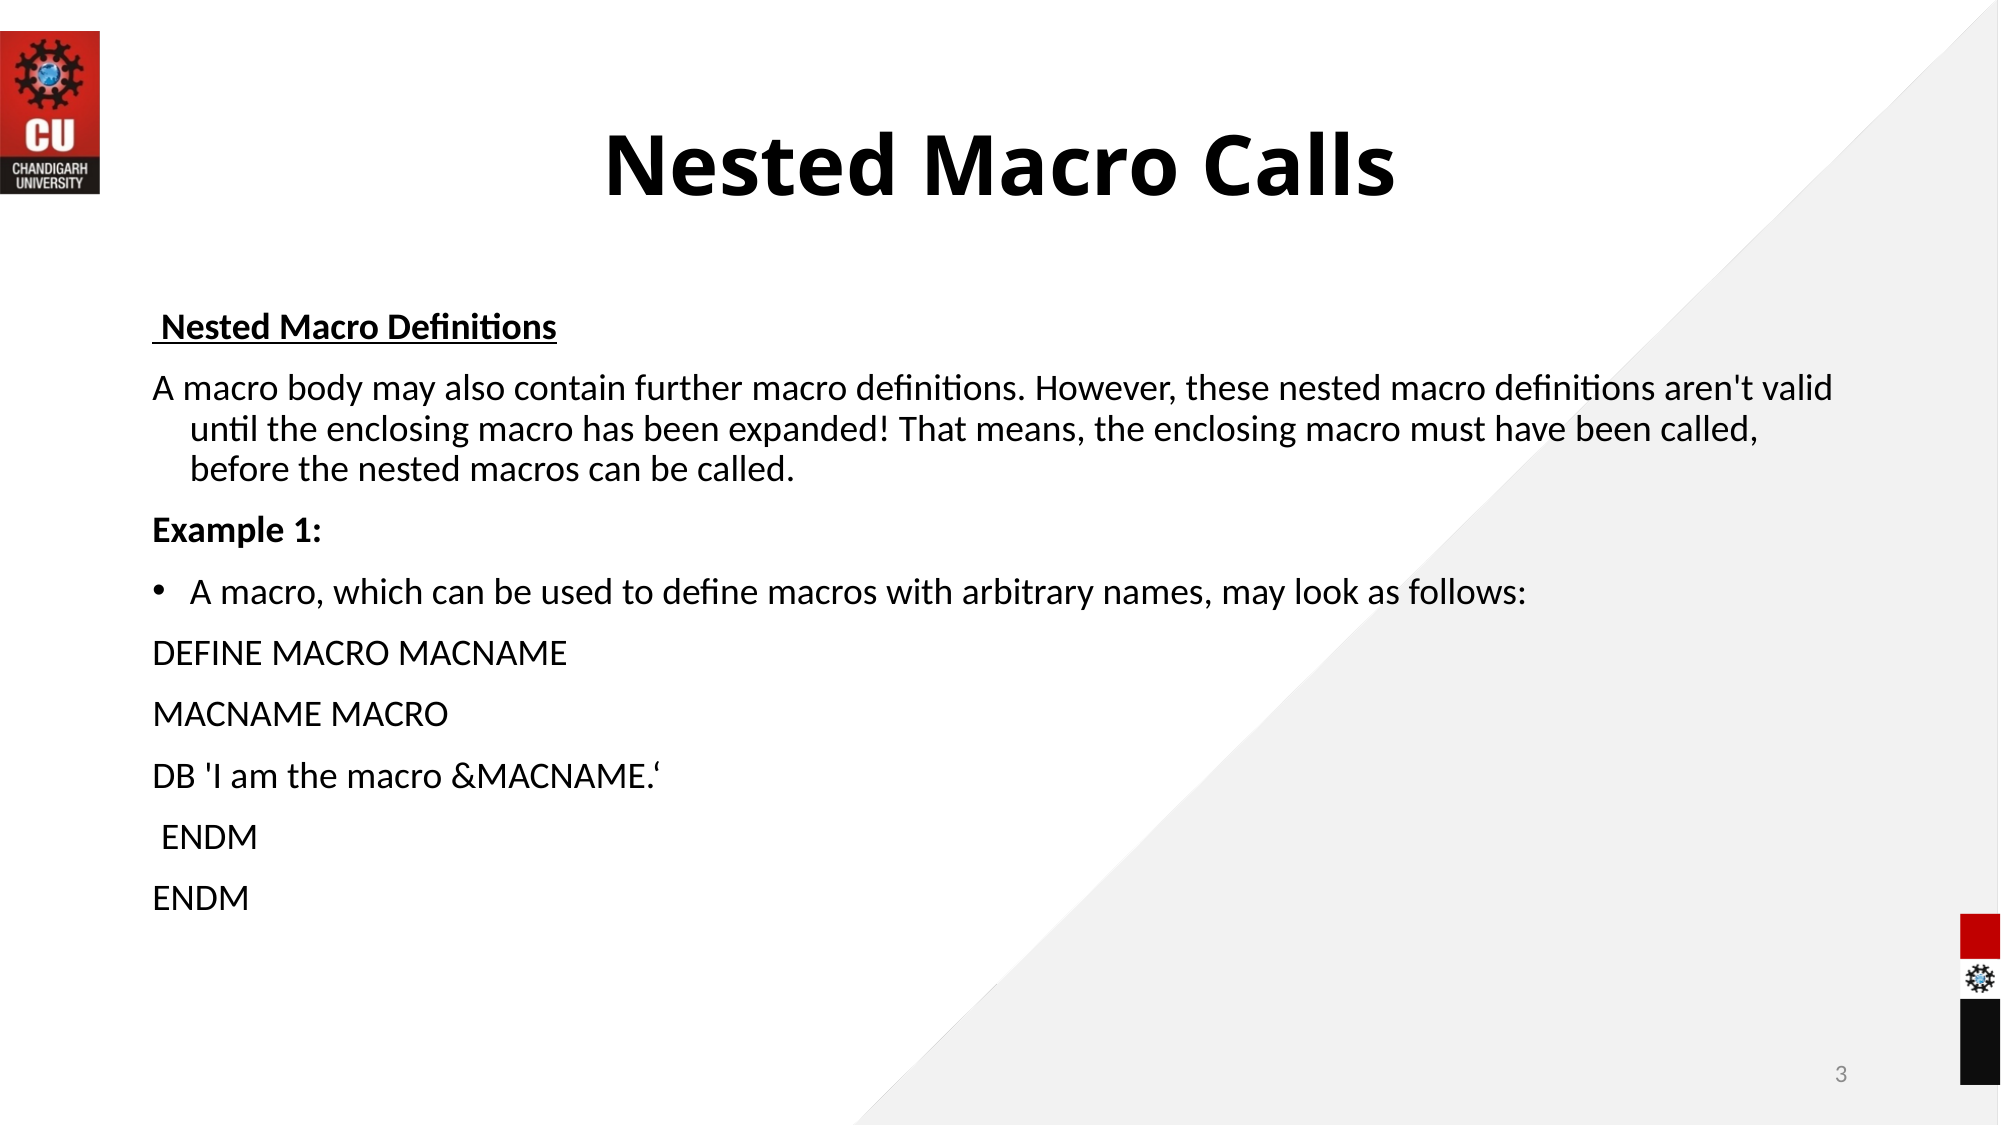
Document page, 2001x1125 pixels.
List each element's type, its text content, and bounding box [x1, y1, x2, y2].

title Nested Macro Calls [137, 59, 1863, 278]
slide_number 3 [1412, 1042, 1863, 1103]
list Nested Macro Definitions A macro body may also contain further macro definitions. However, these nested macro definitions aren't valid until the enclosing macro has been expanded! That means, the enclosing macro must have been called, before the nested macros can be called. Example 1: A macro, which can be used to define macros with arbitrary names, may look as follows: DEFINE MACRO MACNAME MACNAME MACRO DB 'I am the macro &MACNAME.‘ ENDM ENDM [137, 299, 1863, 1014]
picture [0, 0, 2001, 1125]
